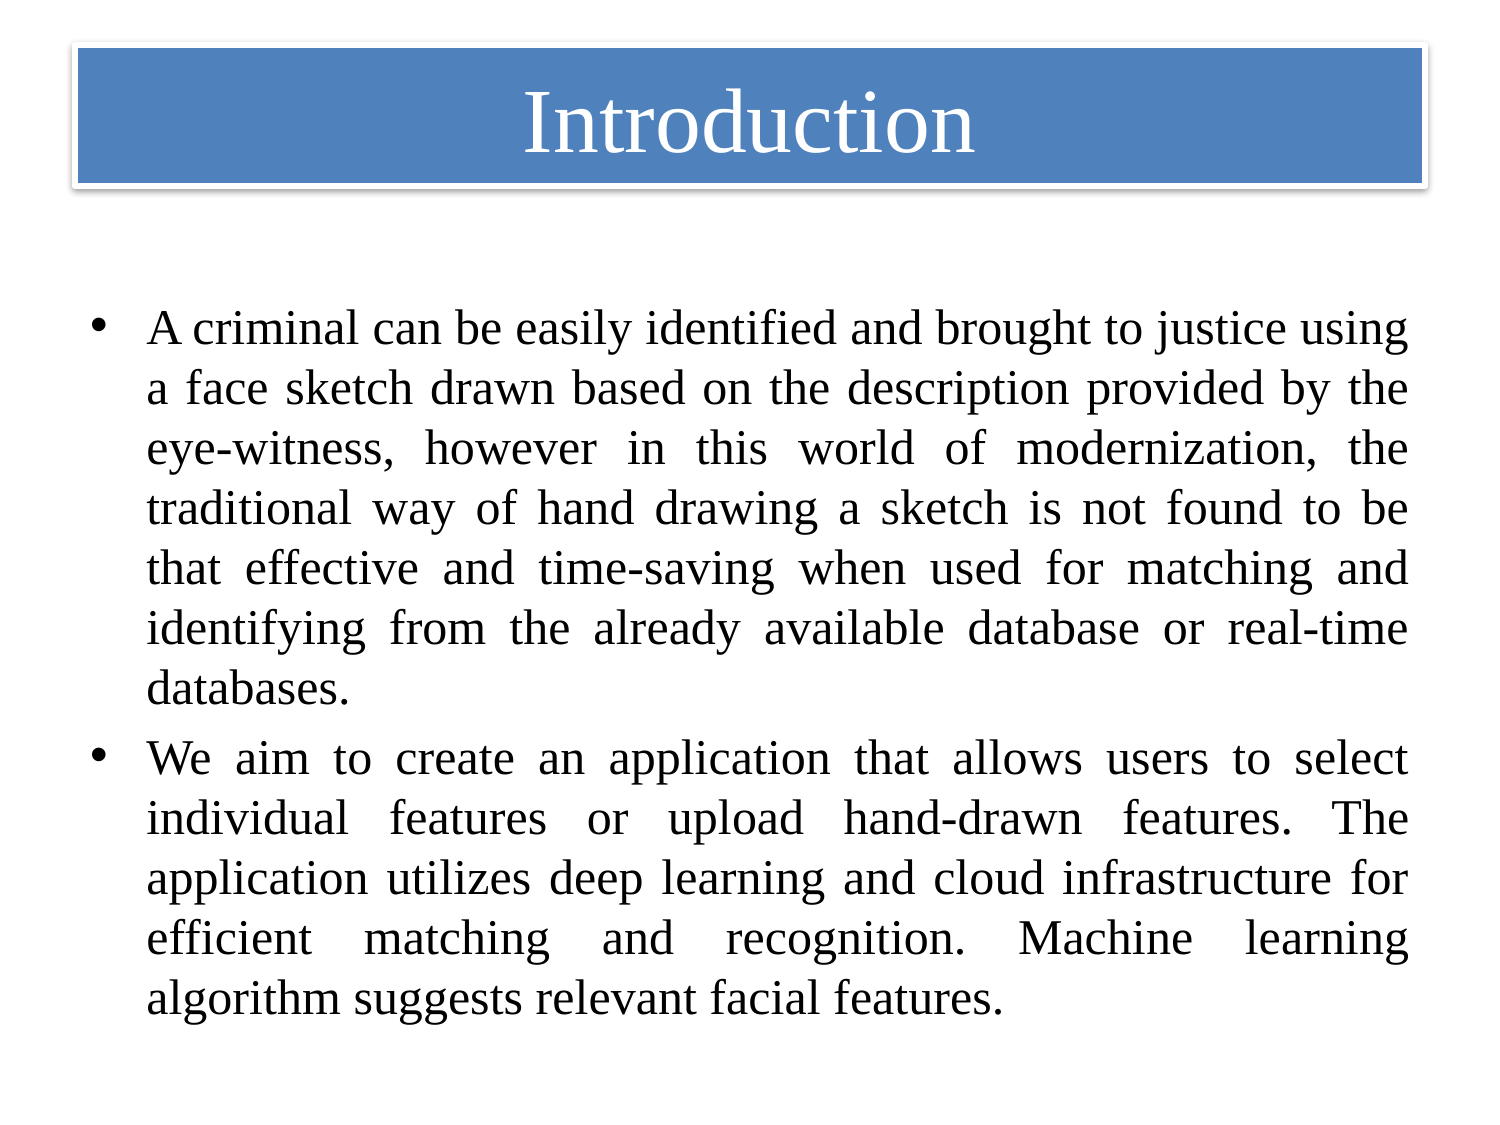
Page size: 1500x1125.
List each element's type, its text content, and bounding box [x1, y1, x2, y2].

title Introduction [72, 42, 1428, 189]
list A criminal can be easily identified and brought to justice using a face sketch drawn based on the description provided by the eye-witness, however in this world of modernization, the traditional way of hand drawing a sketch is not found to be that effective and time-saving when used for matching and identifying from the already available database or real-time databases. We aim to create an application that allows users to select individual features or upload hand-drawn features. The application utilizes deep learning and cloud infrastructure for efficient matching and recognition. Machine learning algorithm suggests relevant facial features. [75, 286, 1425, 1030]
